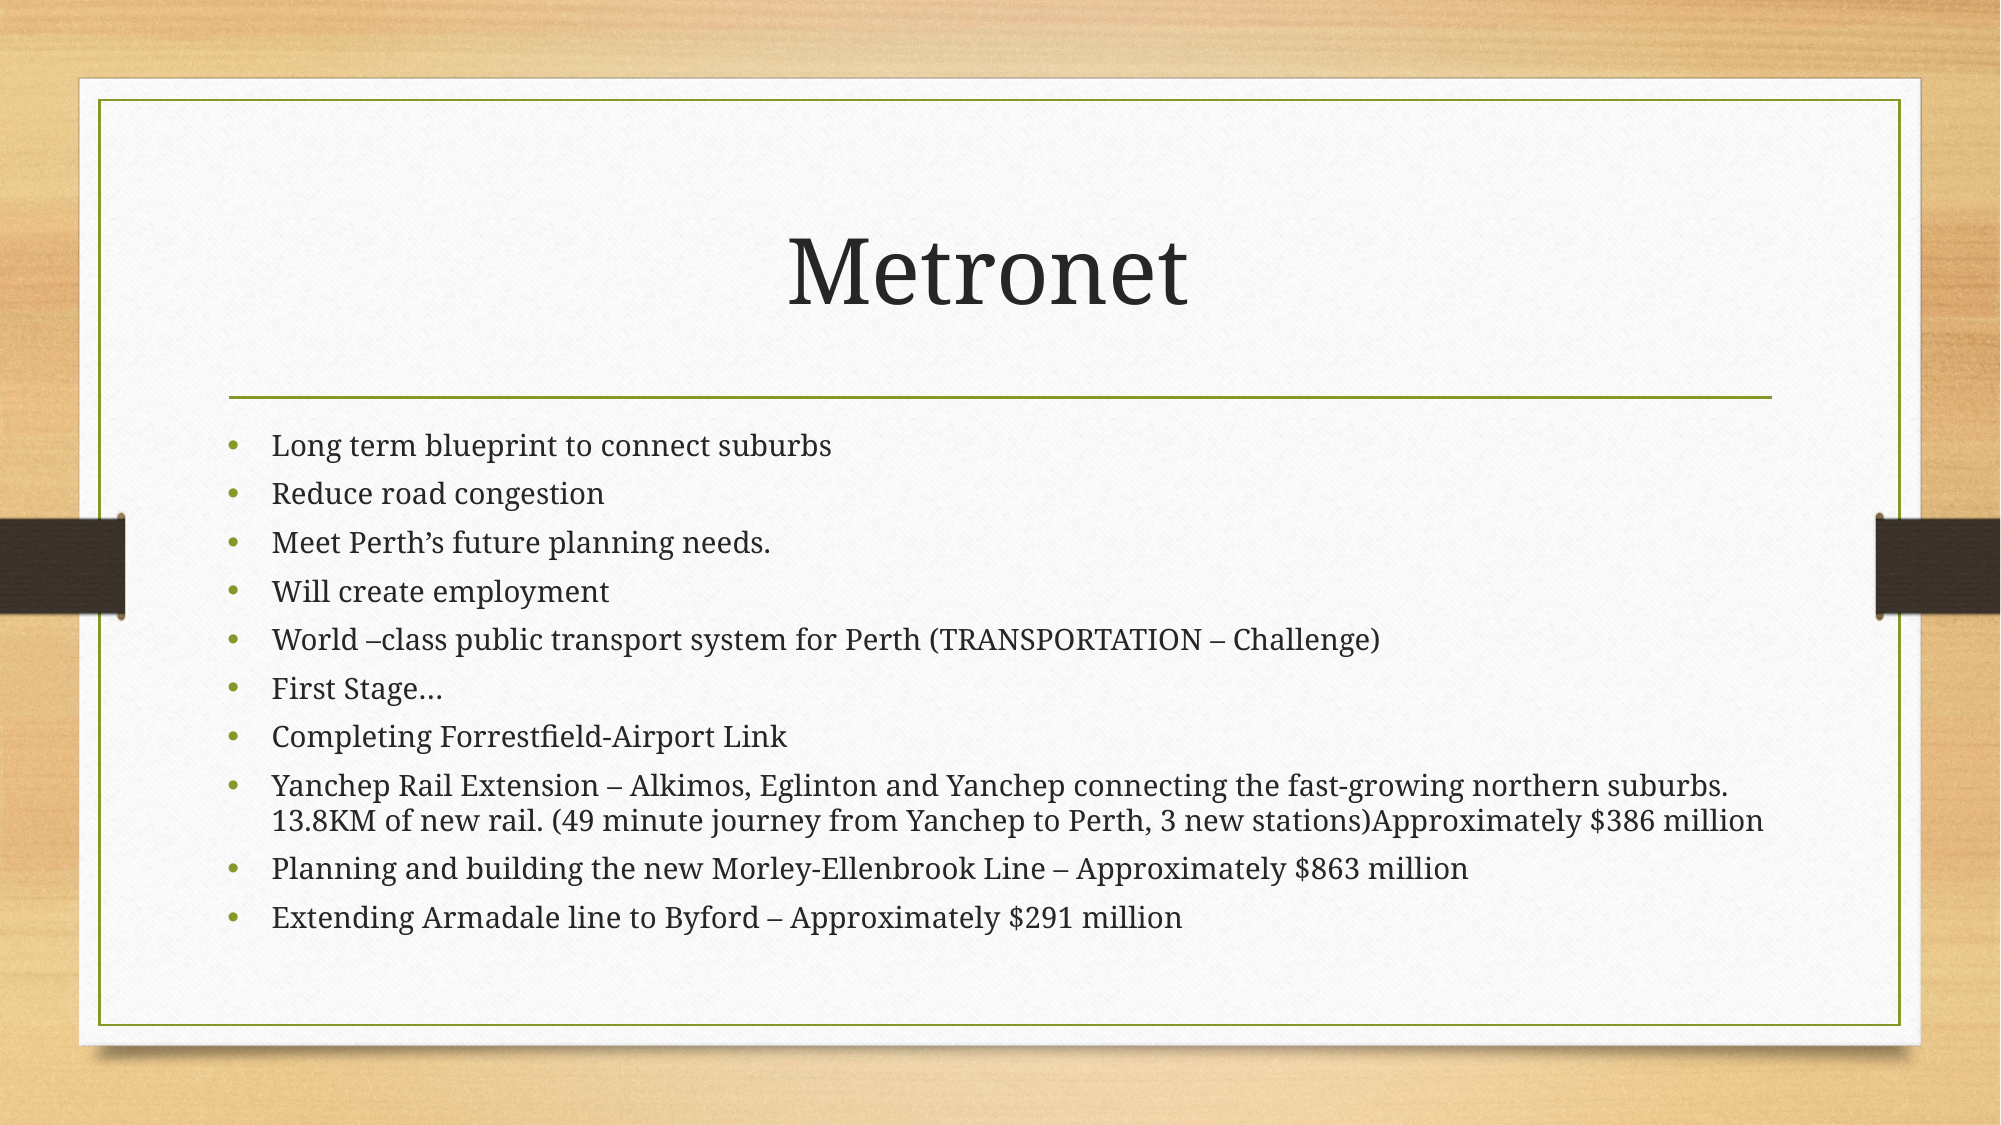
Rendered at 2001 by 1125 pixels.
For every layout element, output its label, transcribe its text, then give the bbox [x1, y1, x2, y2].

title Metronet [212, 161, 1788, 375]
picture [0, 0, 2001, 1125]
list Long term blueprint to connect suburbs Reduce road congestion Meet Perth’s future planning needs. Will create employment World –class public transport system for Perth (TRANSPORTATION – Challenge) First Stage… Completing Forrestfield-Airport Link Yanchep Rail Extension – Alkimos, Eglinton and Yanchep connecting the fast-growing northern suburbs. 13.8KM of new rail. (49 minute journey from Yanchep to Perth, 3 new stations)Approximately $386 million Planning and building the new Morley-Ellenbrook Line – Approximately $863 million Extending Armadale line to Byford – Approximately $291 million [212, 419, 1788, 964]
